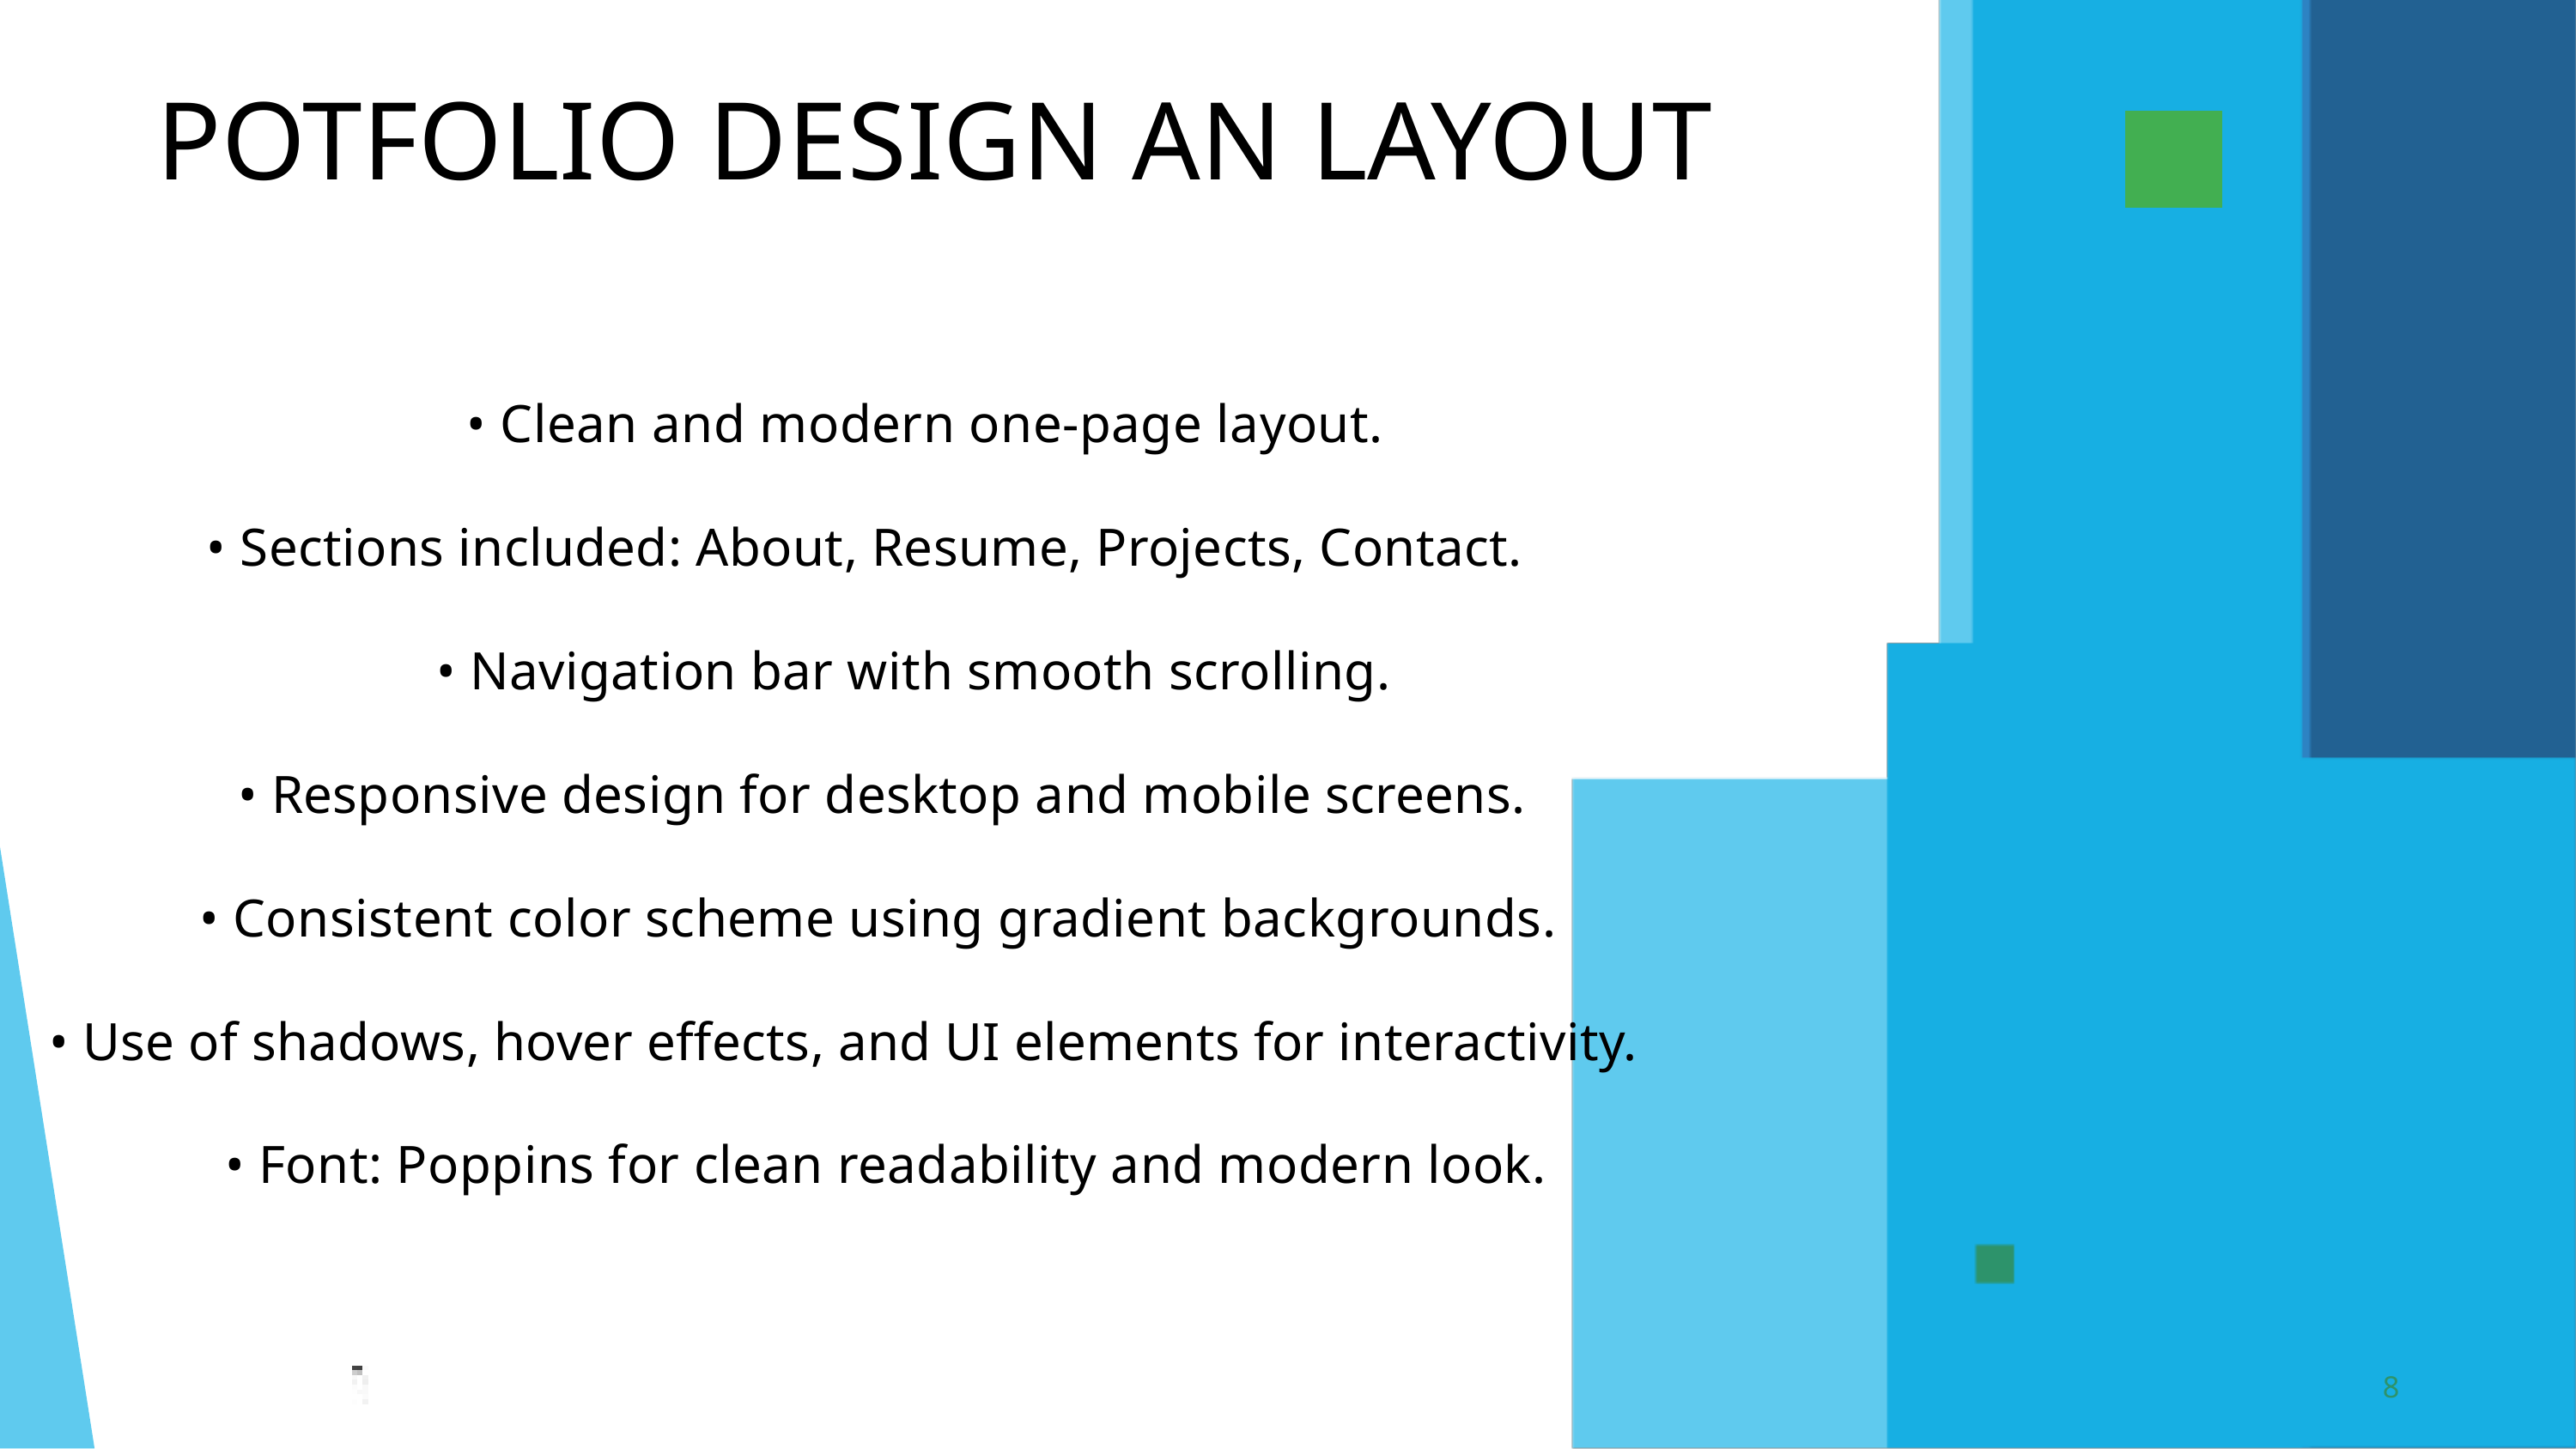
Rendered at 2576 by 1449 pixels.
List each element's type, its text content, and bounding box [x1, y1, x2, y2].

text_box • Navigation bar with smooth scrolling. [436, 576, 1576, 700]
text_box • Responsive design for desktop and mobile screens. [238, 700, 1782, 823]
text_box • Font: Poppins for clean readability and modern look. [225, 1070, 1795, 1194]
text_box [352, 1366, 368, 1404]
text_box • Sections included: About, Resume, Projects, Contact. [206, 452, 1814, 577]
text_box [0, 846, 95, 1449]
text_box POTFOLIO DESIGN AN LAYOUT [156, 51, 2045, 202]
text_box • Consistent color scheme using gradient backgrounds. [199, 823, 1822, 947]
text_box [1564, 0, 2576, 1449]
text_box • Use of shadows, hover effects, and UI elements for interactivity. [99, 947, 1978, 1071]
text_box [2124, 110, 2222, 208]
text_box • Clean and modern one-page layout. [466, 330, 1544, 452]
text_box 8 [2382, 1362, 2403, 1404]
